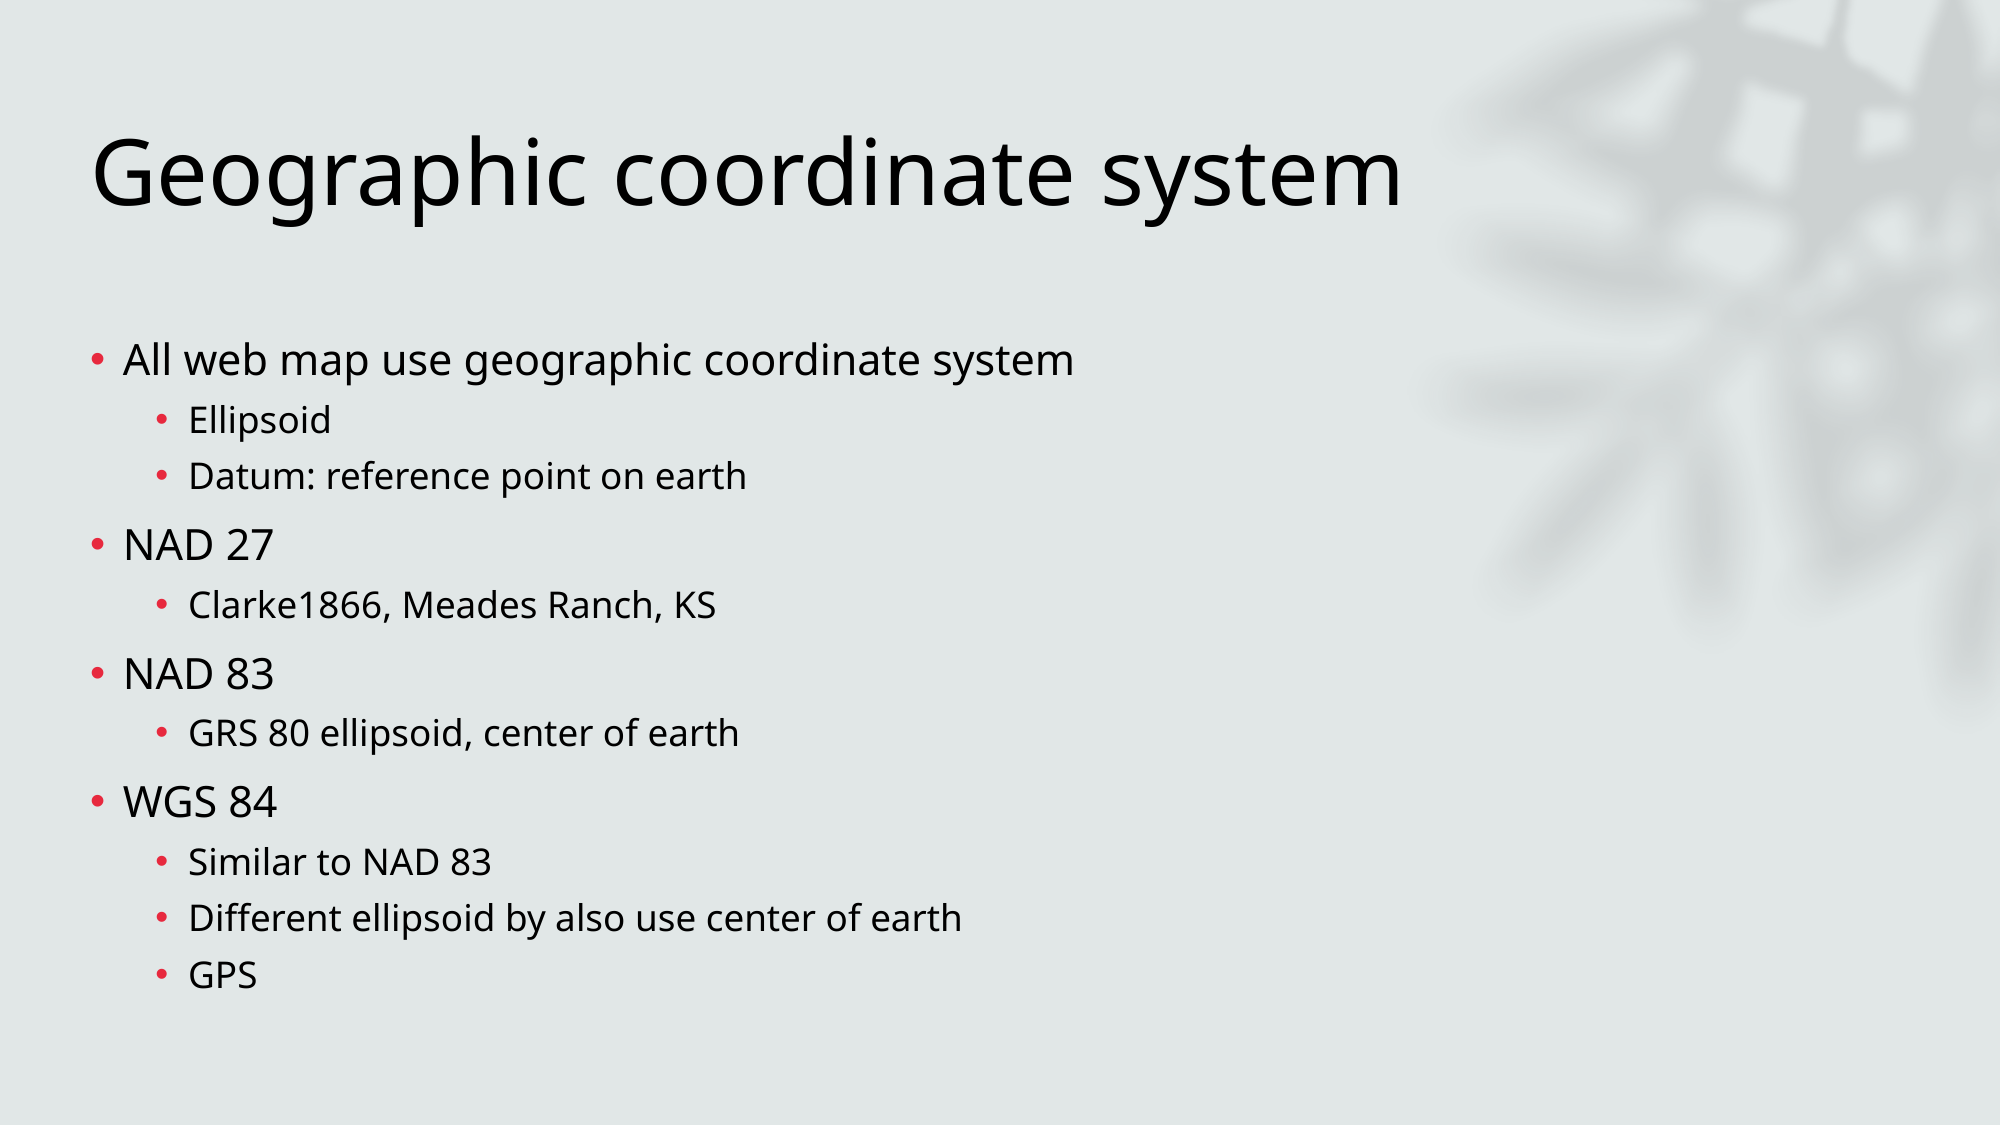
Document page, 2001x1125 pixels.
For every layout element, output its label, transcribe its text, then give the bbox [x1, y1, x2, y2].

list All web map use geographic coordinate system Ellipsoid Datum: reference point on earth NAD 27 Clarke1866, Meades Ranch, KS NAD 83 GRS 80 ellipsoid, center of earth WGS 84 Similar to NAD 83 Different ellipsoid by also use center of earth GPS [75, 319, 1925, 1009]
title Geographic coordinate system [75, 60, 1863, 278]
